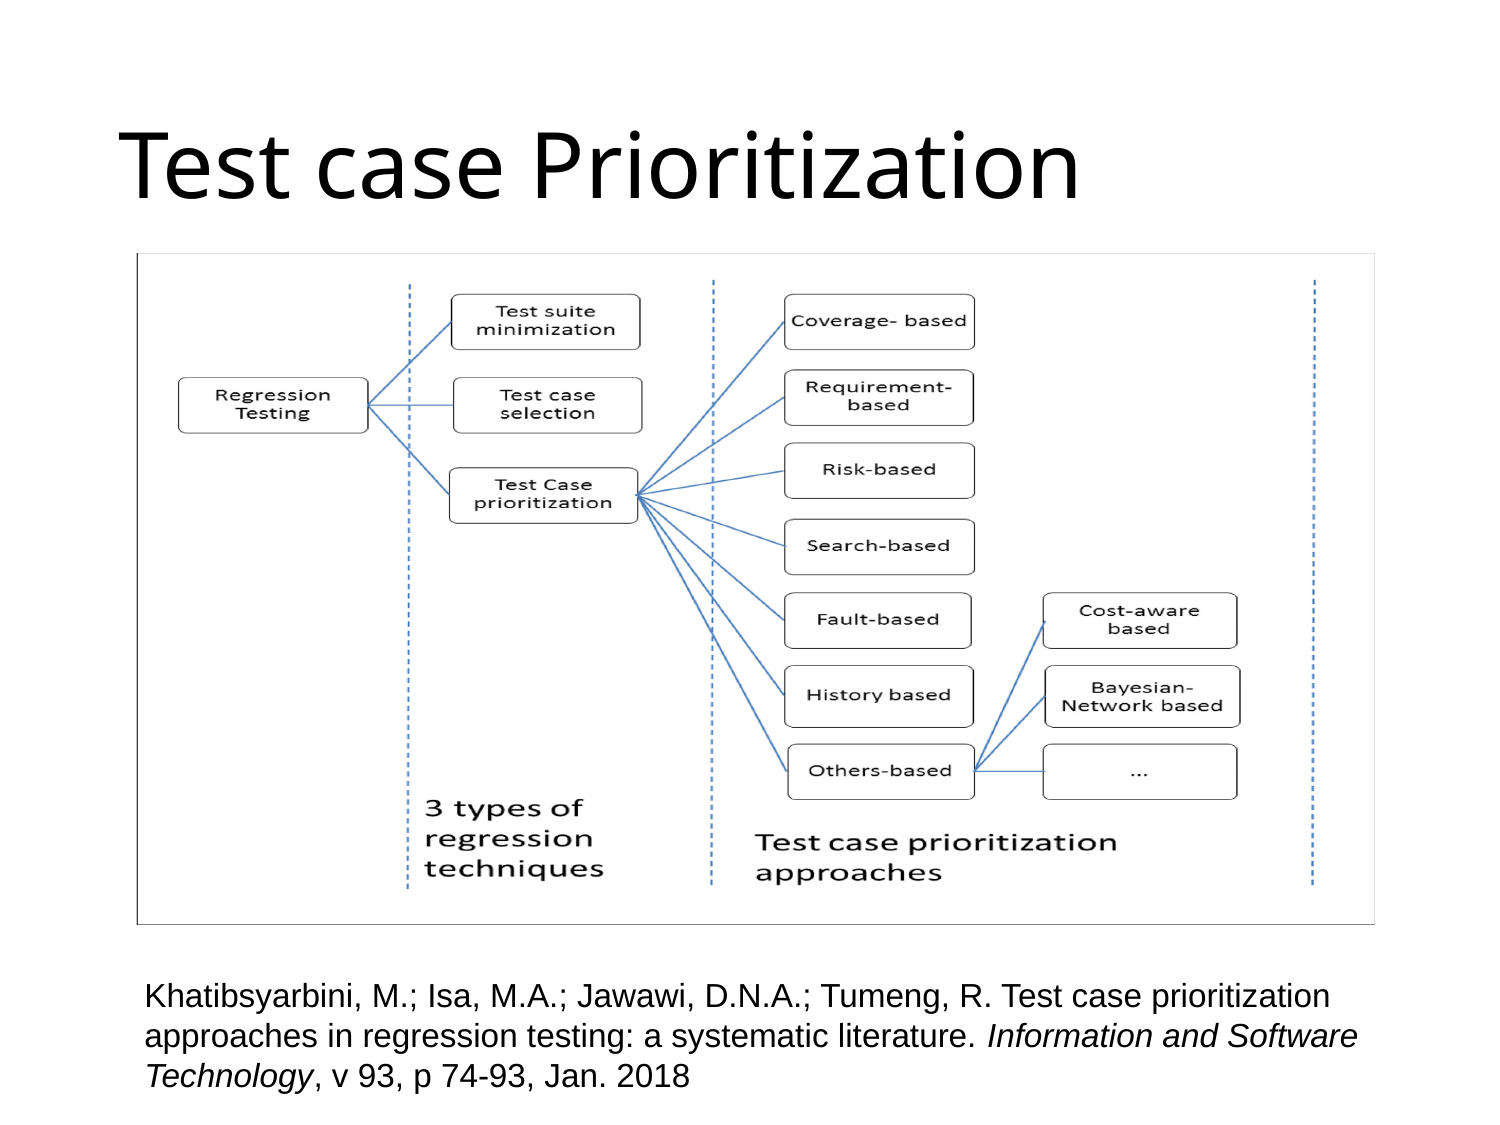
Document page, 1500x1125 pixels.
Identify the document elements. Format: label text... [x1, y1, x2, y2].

title Test case Prioritization [103, 59, 1397, 278]
text_box Khatibsyarbini, M.; Isa, M.A.; Jawawi, D.N.A.; Tumeng, R. Test case prioritization approaches in regression testing: a systematic literature. Information and Software Technology, v 93, p 74-93, Jan. 2018 [129, 967, 1500, 1102]
picture [136, 253, 1375, 925]
